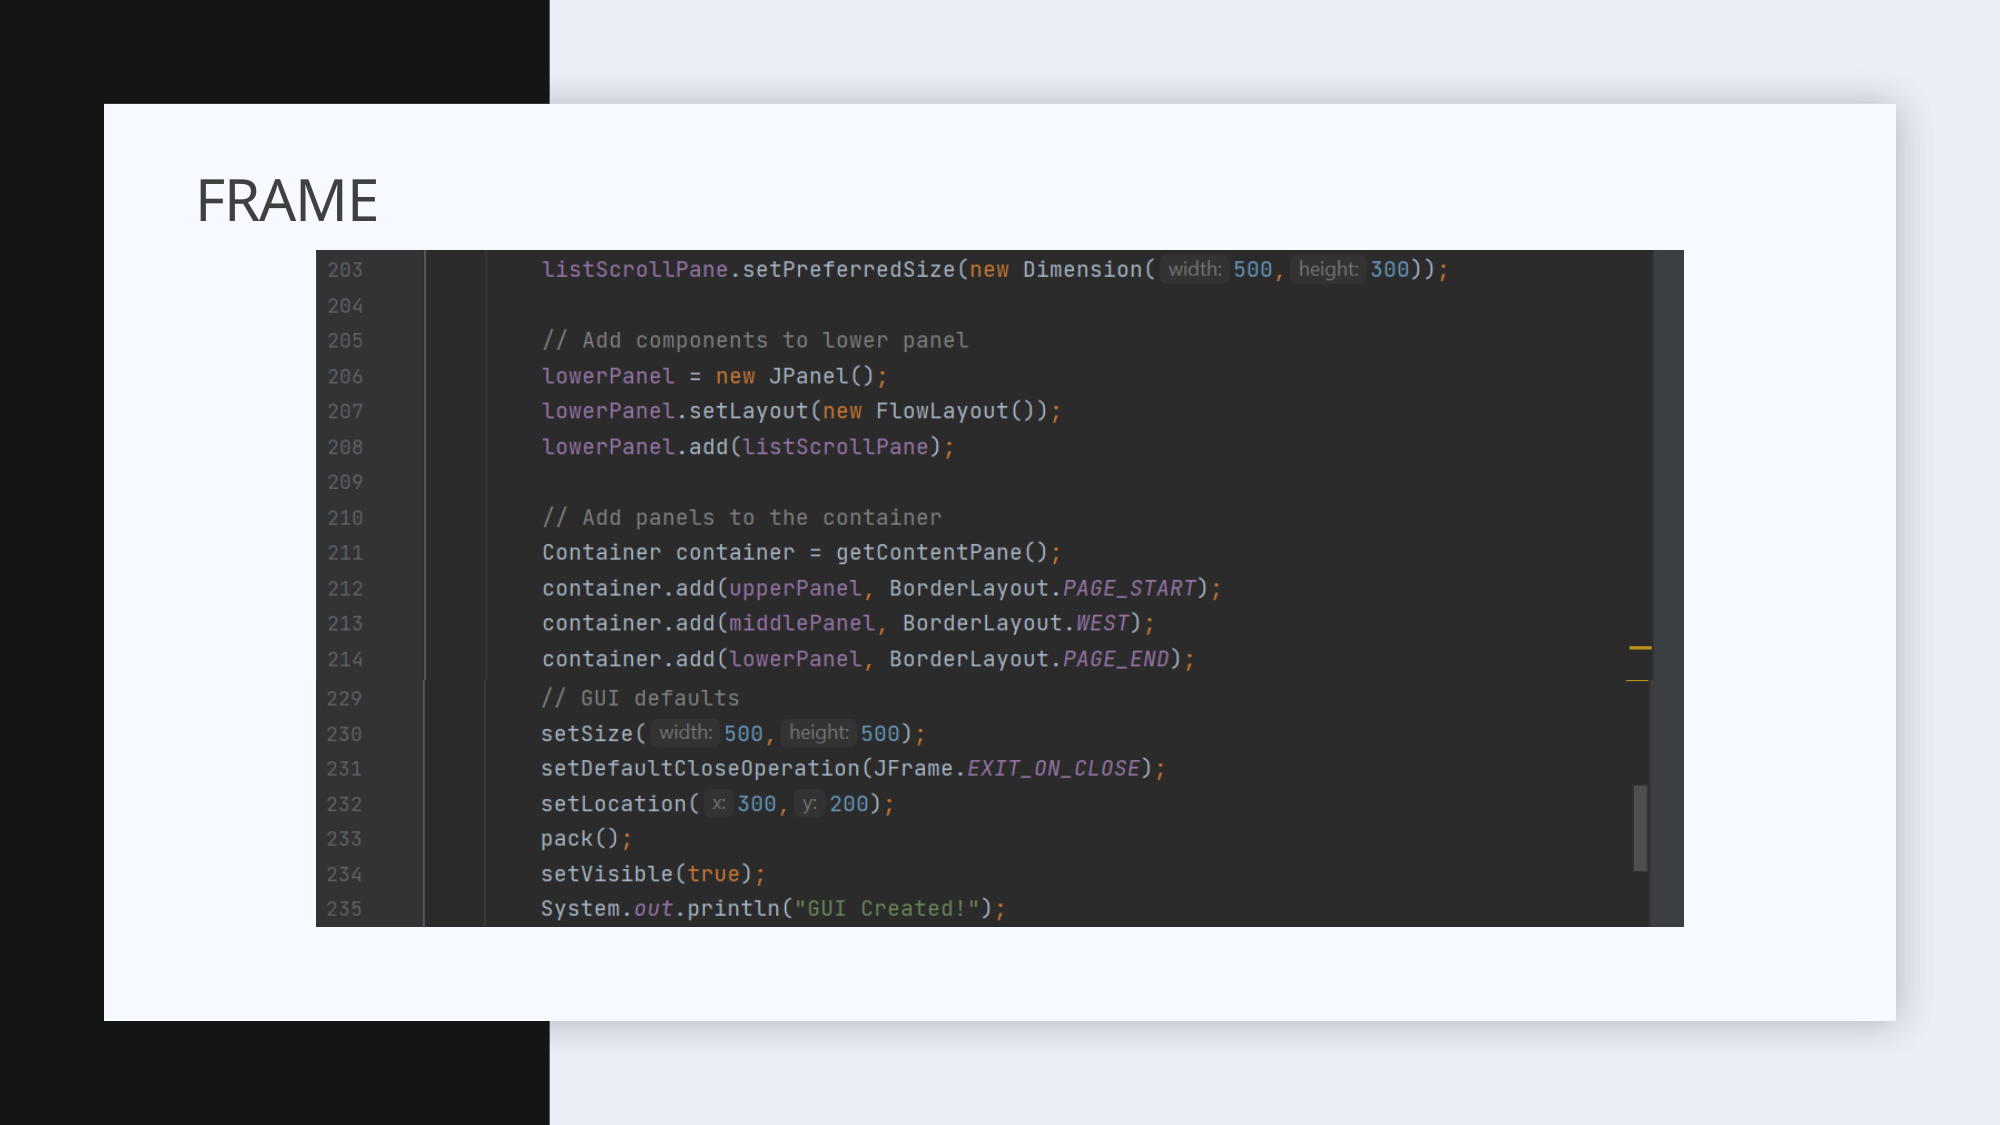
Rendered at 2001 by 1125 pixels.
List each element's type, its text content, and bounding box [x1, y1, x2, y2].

picture [316, 679, 1684, 928]
title frame [180, 154, 1830, 251]
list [316, 250, 1684, 679]
